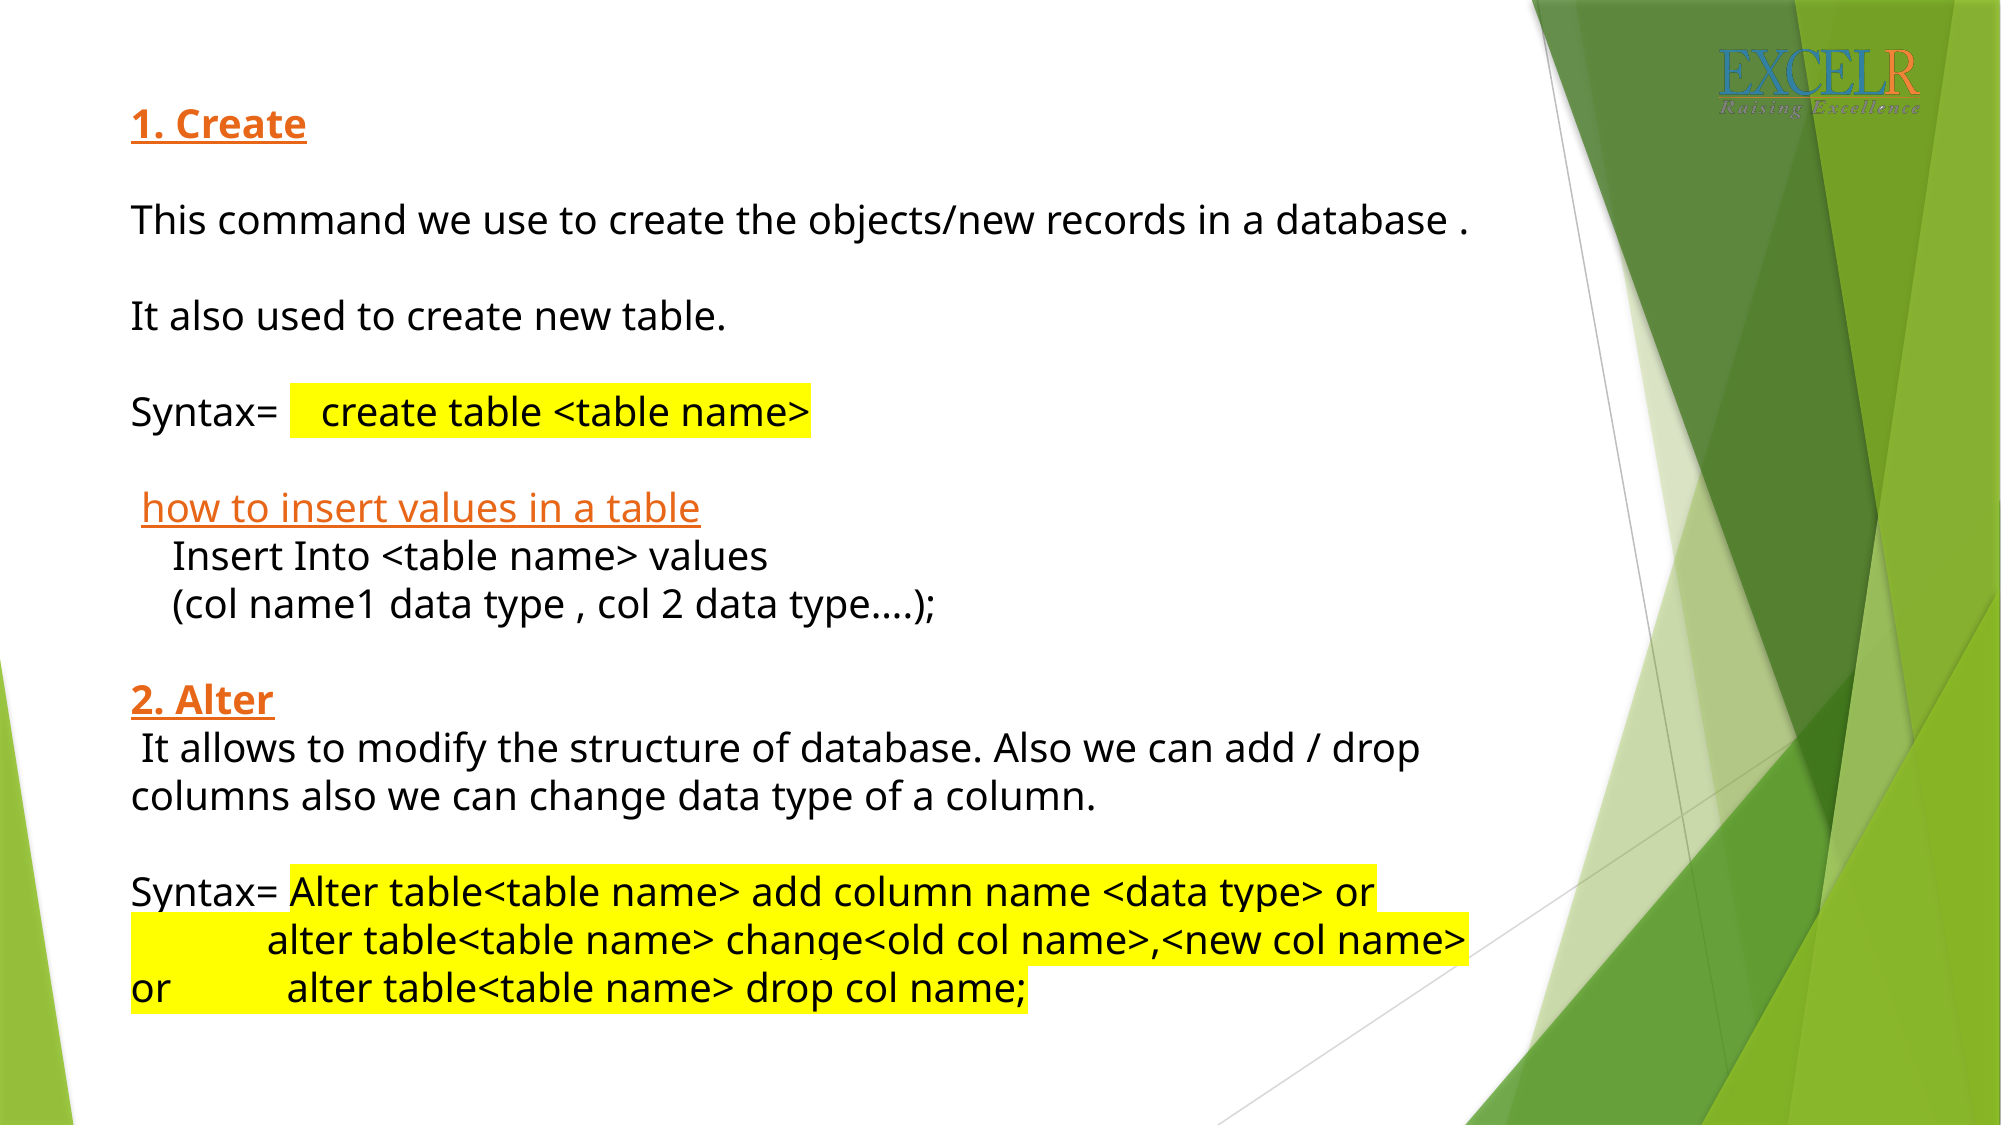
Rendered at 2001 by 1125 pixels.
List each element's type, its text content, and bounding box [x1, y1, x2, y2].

picture [1719, 49, 1920, 119]
title 1. Create This command we use to create the objects/new records in a database . It also used to create new table. Syntax= create table <table name> how to insert values in a table Insert Into <table name> values (col name1 data type , col 2 data type….); 2. Alter It allows to modify the structure of database. Also we can add / drop columns also we can change data type of a column. Syntax= Alter table<table name> add column name <data type> or alter table<table name> change<old col name>,<new col name> or alter table<table name> drop col name; [115, 90, 1526, 1035]
